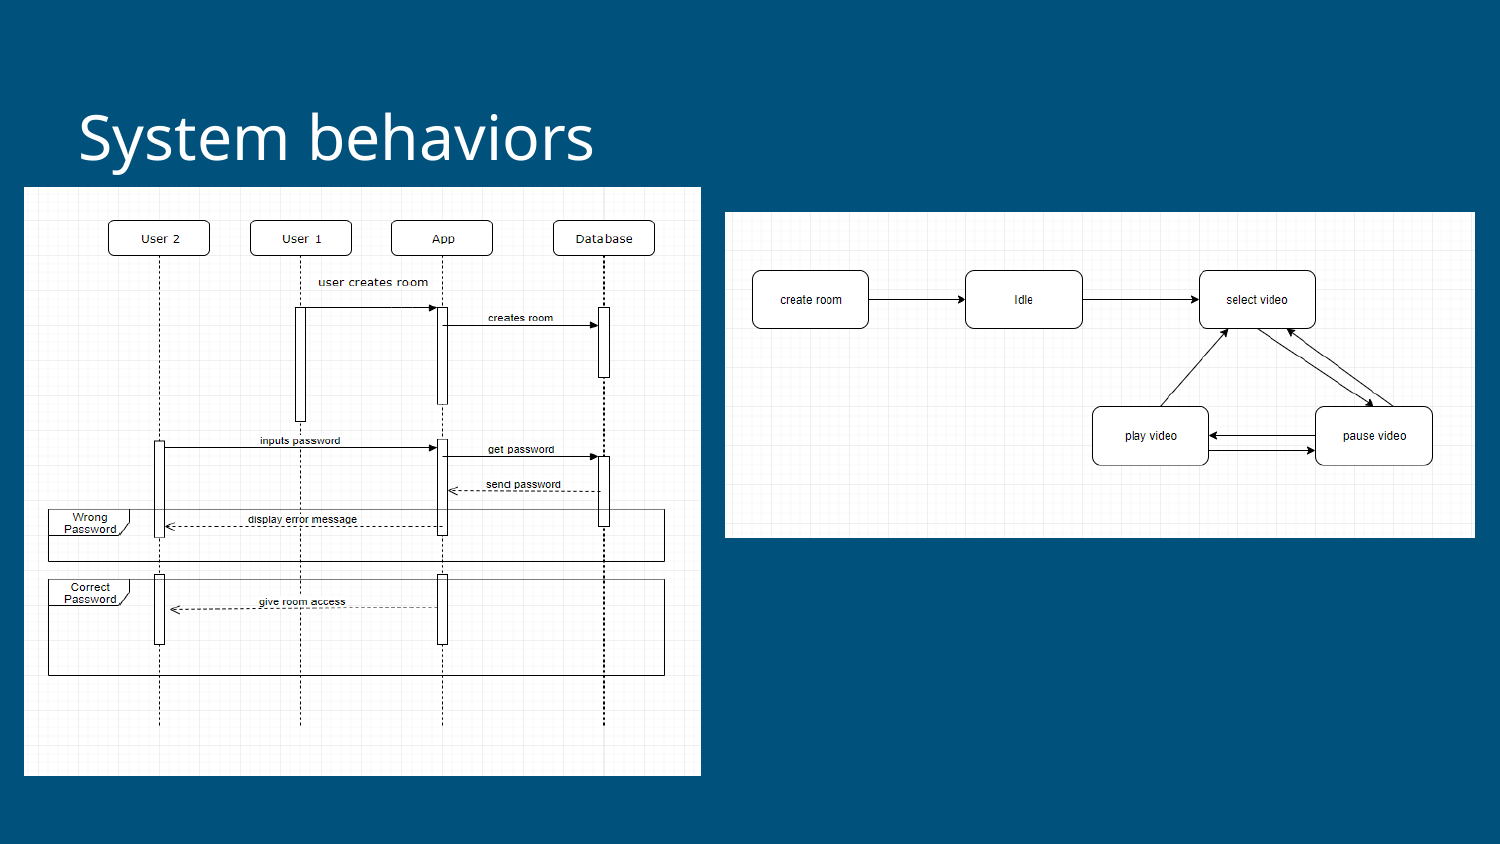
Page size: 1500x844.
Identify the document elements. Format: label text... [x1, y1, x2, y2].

picture [726, 213, 1474, 537]
picture [25, 188, 700, 775]
title System behaviors [63, 75, 1437, 188]
